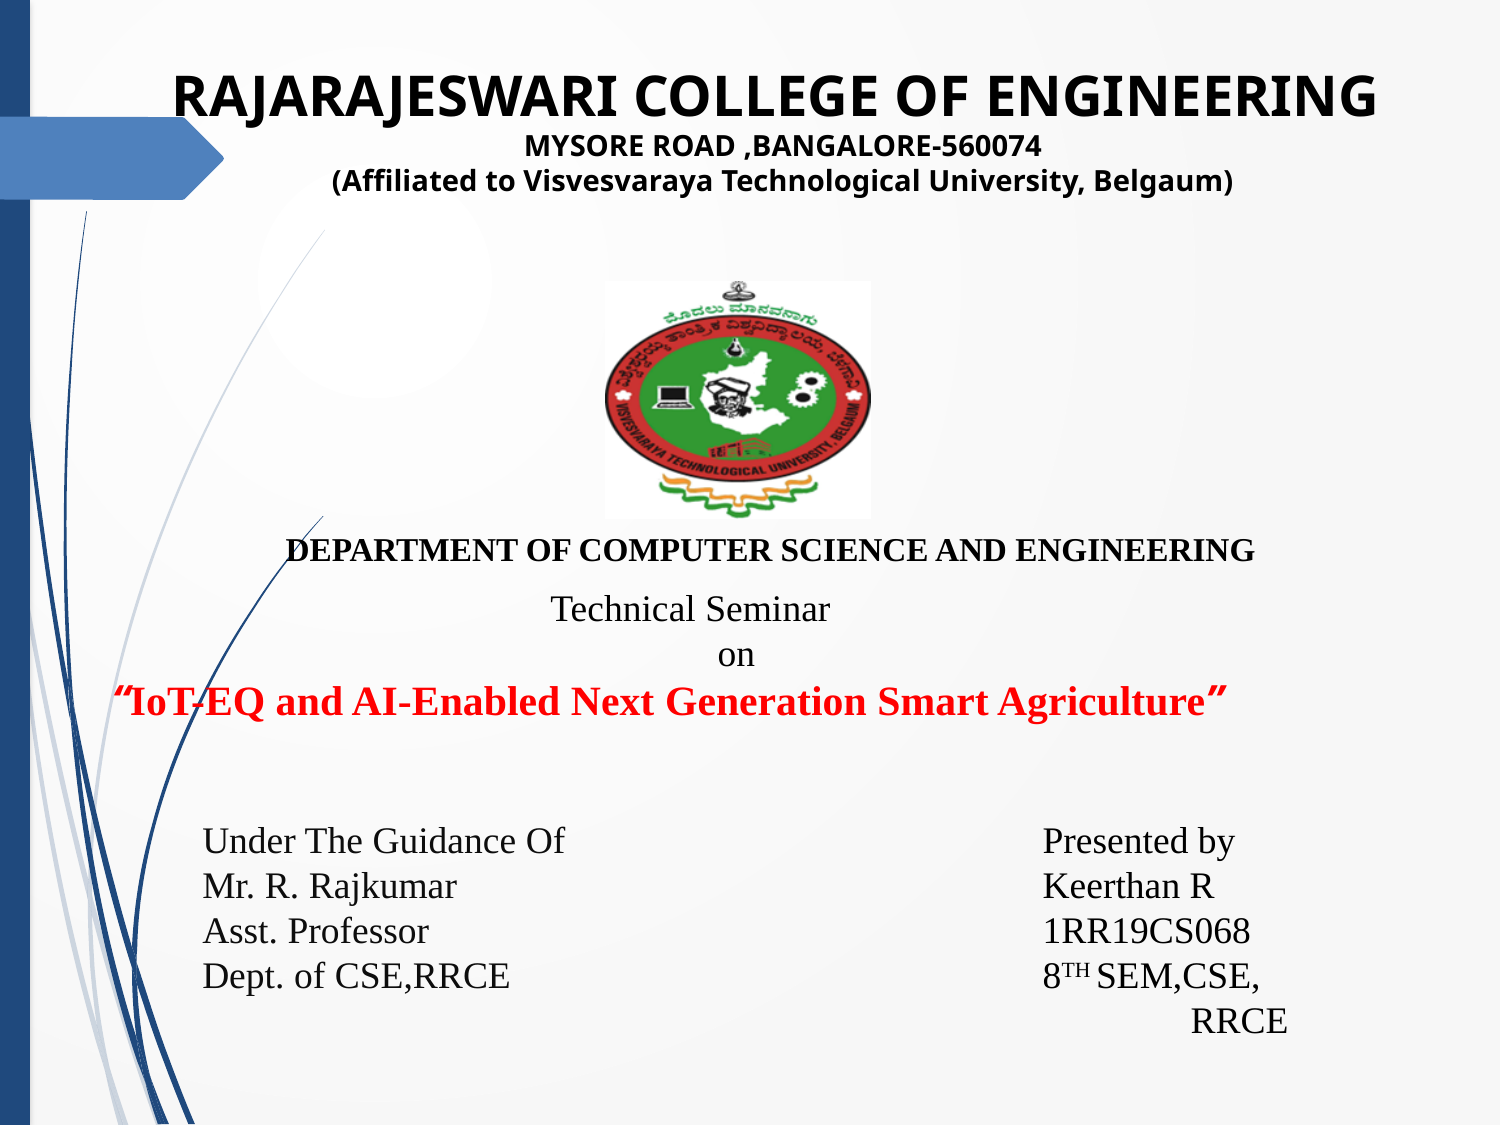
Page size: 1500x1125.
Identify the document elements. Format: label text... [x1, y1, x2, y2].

text_box DEPARTMENT OF COMPUTER SCIENCE AND ENGINEERING [93, 516, 1382, 576]
title RAJARAJESWARI COLLEGE OF ENGINEERING MYSORE ROAD ,BANGALORE-560074 (Affiliated to Visvesvaraya Technological University, Belgaum) [94, 0, 1473, 375]
text_box Technical Seminar on “IoT-EQ and AI-Enabled Next Generation Smart Agriculture” [18, 576, 1457, 827]
text_box Under The Guidance Of Mr. R. Rajkumar Asst. Professor Dept. of CSE,RRCE [187, 808, 800, 1004]
text_box Presented by Keerthan R 1RR19CS068 8TH SEM,CSE, RRCE [800, 808, 1363, 1125]
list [605, 280, 871, 519]
